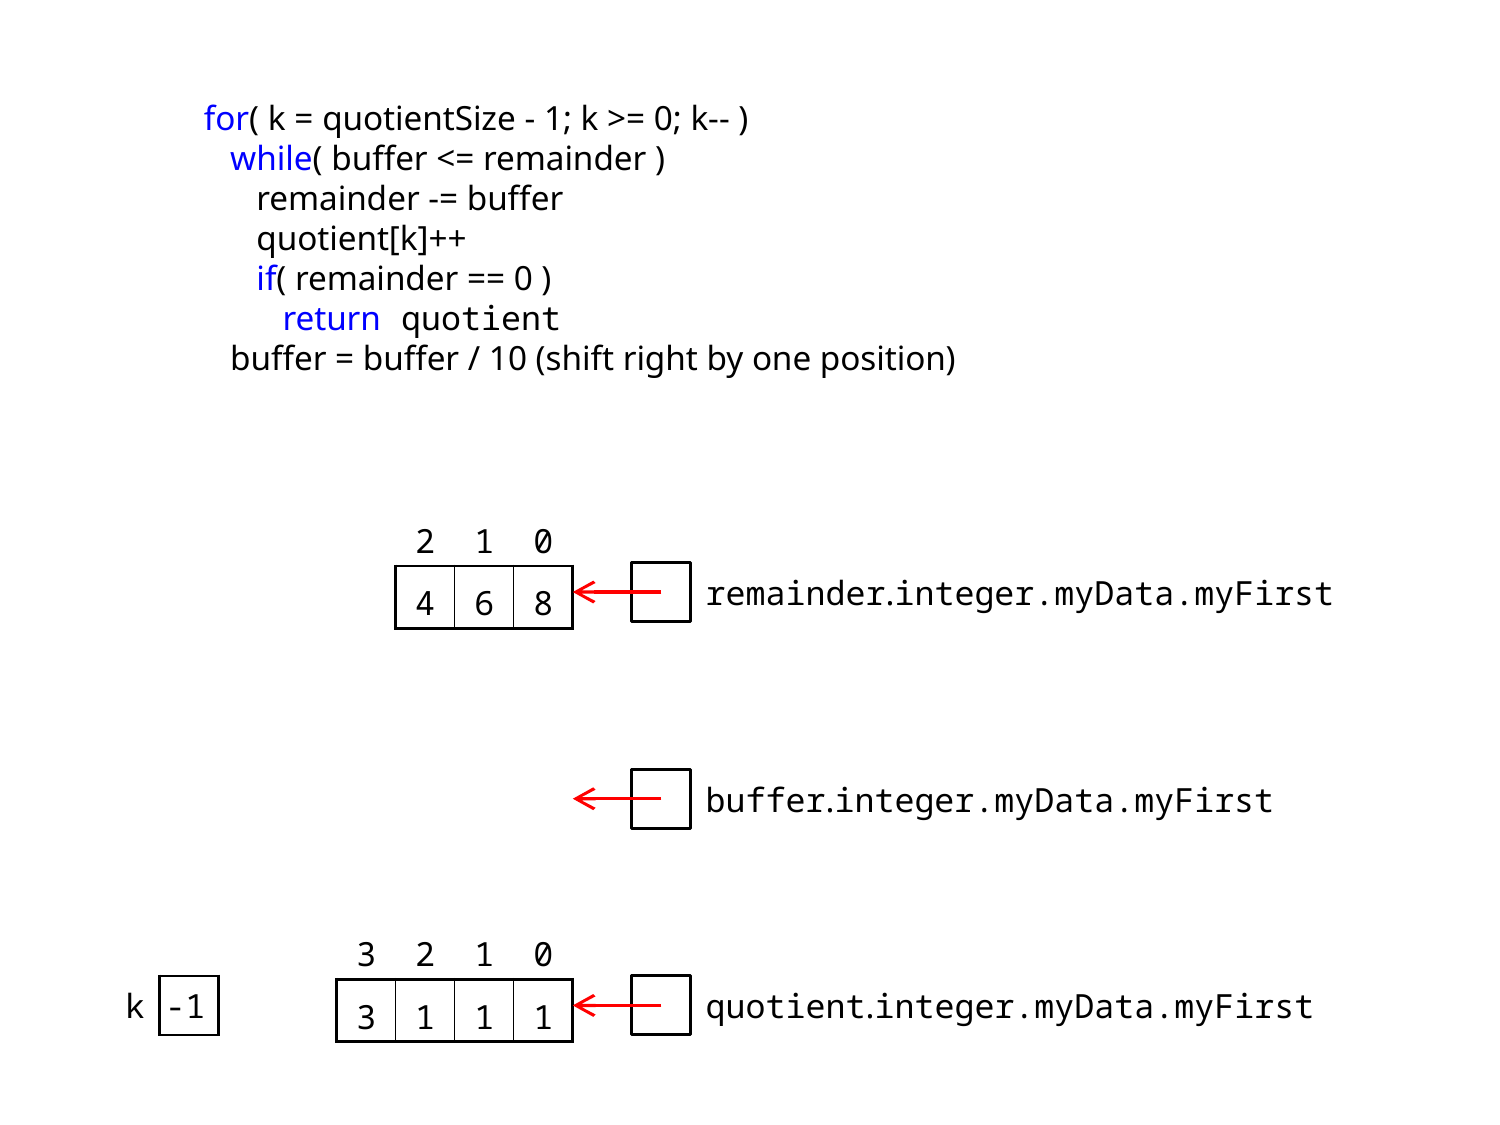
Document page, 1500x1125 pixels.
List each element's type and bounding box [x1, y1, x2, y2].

list [188, 89, 1312, 386]
table_cell [514, 567, 571, 627]
text_box [572, 974, 1370, 1037]
table_header [161, 977, 217, 1034]
table_header [396, 503, 573, 565]
text_box [572, 767, 1370, 830]
table_cell [397, 567, 454, 627]
table_cell [396, 981, 454, 1040]
table_header [337, 917, 573, 978]
table_cell [514, 981, 571, 1040]
table_header [100, 976, 158, 1035]
table_cell [455, 981, 513, 1040]
table_cell [455, 567, 513, 627]
table_cell [338, 981, 395, 1040]
text_box [572, 560, 1370, 624]
